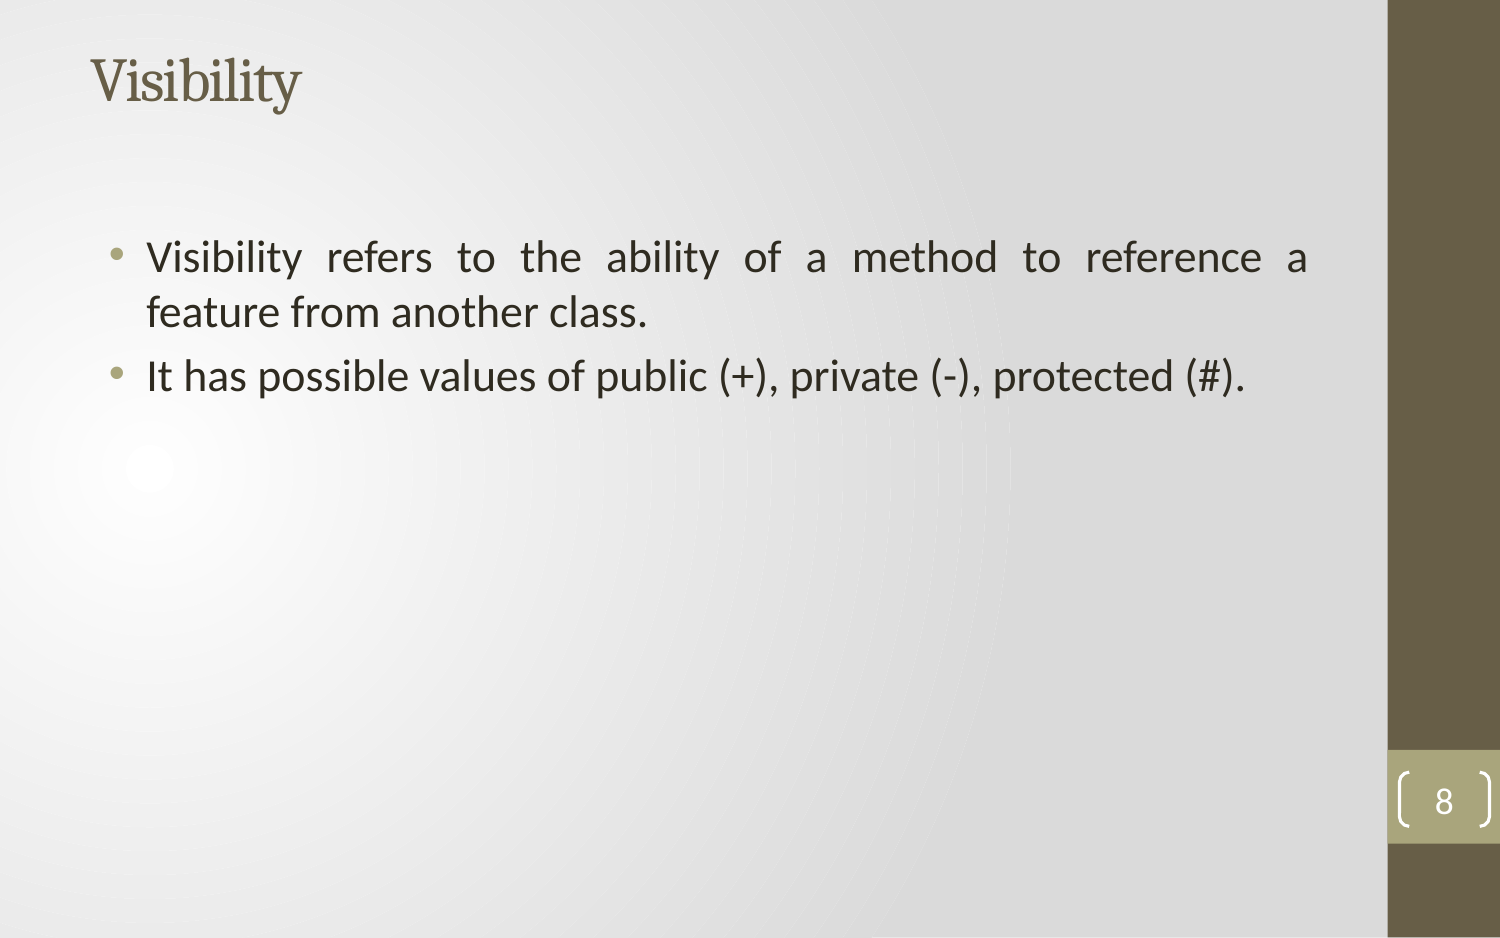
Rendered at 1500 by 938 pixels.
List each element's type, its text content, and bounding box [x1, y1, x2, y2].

title Visibility [75, 0, 1425, 154]
slide_number 8 [1397, 770, 1492, 828]
list Visibility refers to the ability of a method to reference a feature from another class. It has possible values of public (+), private (-), protected (#). [75, 218, 1325, 875]
